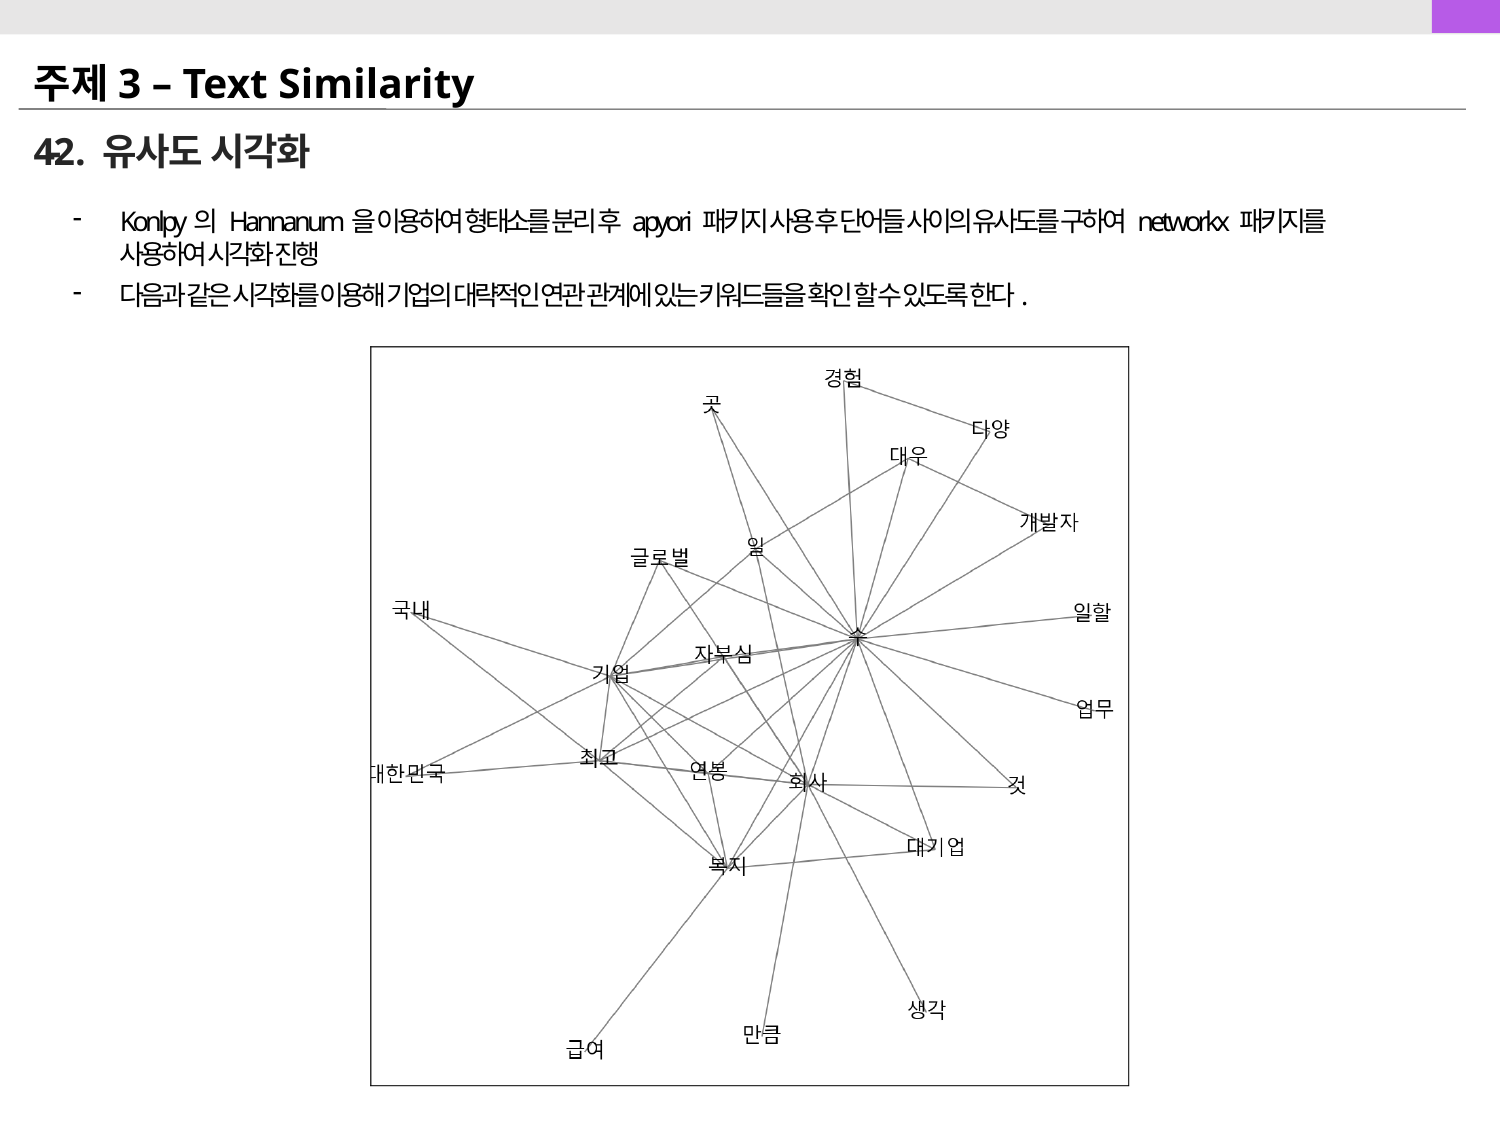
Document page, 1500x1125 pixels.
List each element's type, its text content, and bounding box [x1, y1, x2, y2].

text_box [0, 0, 1500, 35]
title 4 -2. 유사도 시각화 [31, 312, 550, 316]
text_box Konlpy의 Hannanum을 이용하여 형태소를 분리 후 apyori 패키지 사용 후 단어들 사이의 유사도를 구하여 networkx 패키지를 사용하여 시각화 진행 다음과 같은 시각화를 이용해 기업의 대략적인 연관 관계에 있는 키워드들을 확인 할 수 있도록 한다. [31, 174, 1350, 312]
text_box 주제3 – Text Similarity [31, 55, 550, 107]
picture [361, 337, 1139, 1095]
title 4 -2. 유사도 시각화 [31, 125, 550, 174]
